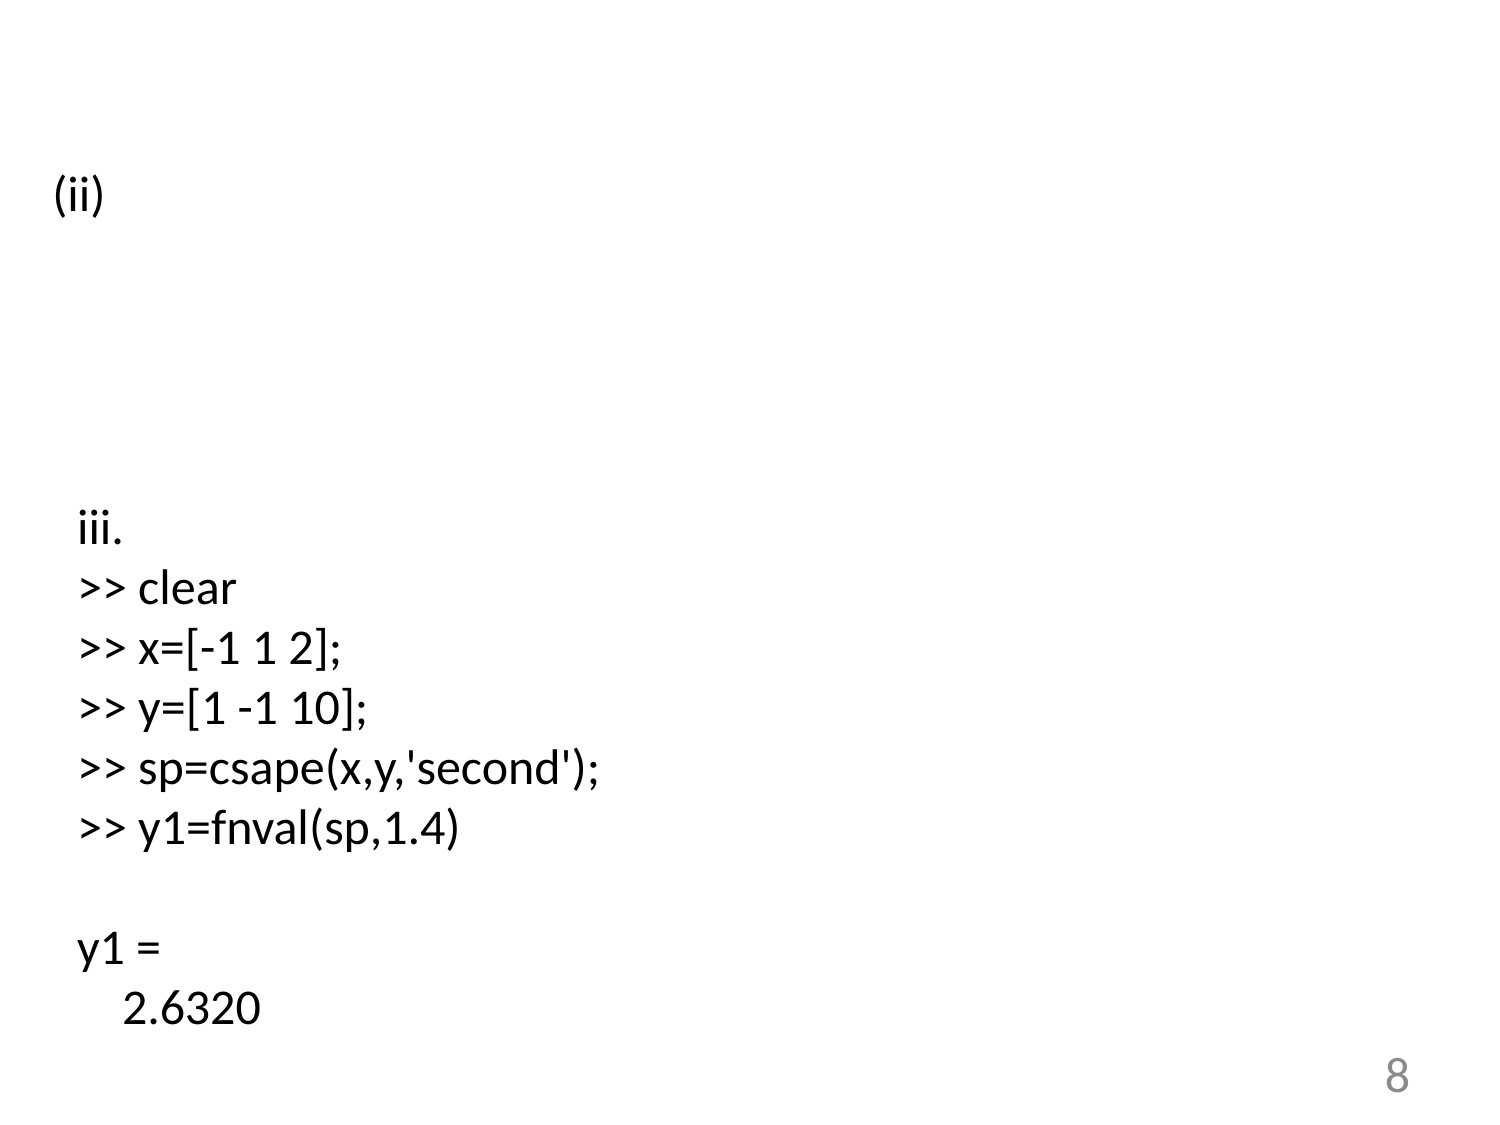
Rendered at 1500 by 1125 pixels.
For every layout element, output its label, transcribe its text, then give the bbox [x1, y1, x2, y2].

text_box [0, 153, 1476, 408]
slide_number 8 [1325, 1042, 1425, 1103]
text_box iii. >> clear >> x=[-1 1 2]; >> y=[1 -1 10]; >> sp=csape(x,y,'second'); >> y1=fnval(sp,1.4) y1 = 2.6320 [62, 487, 825, 1043]
